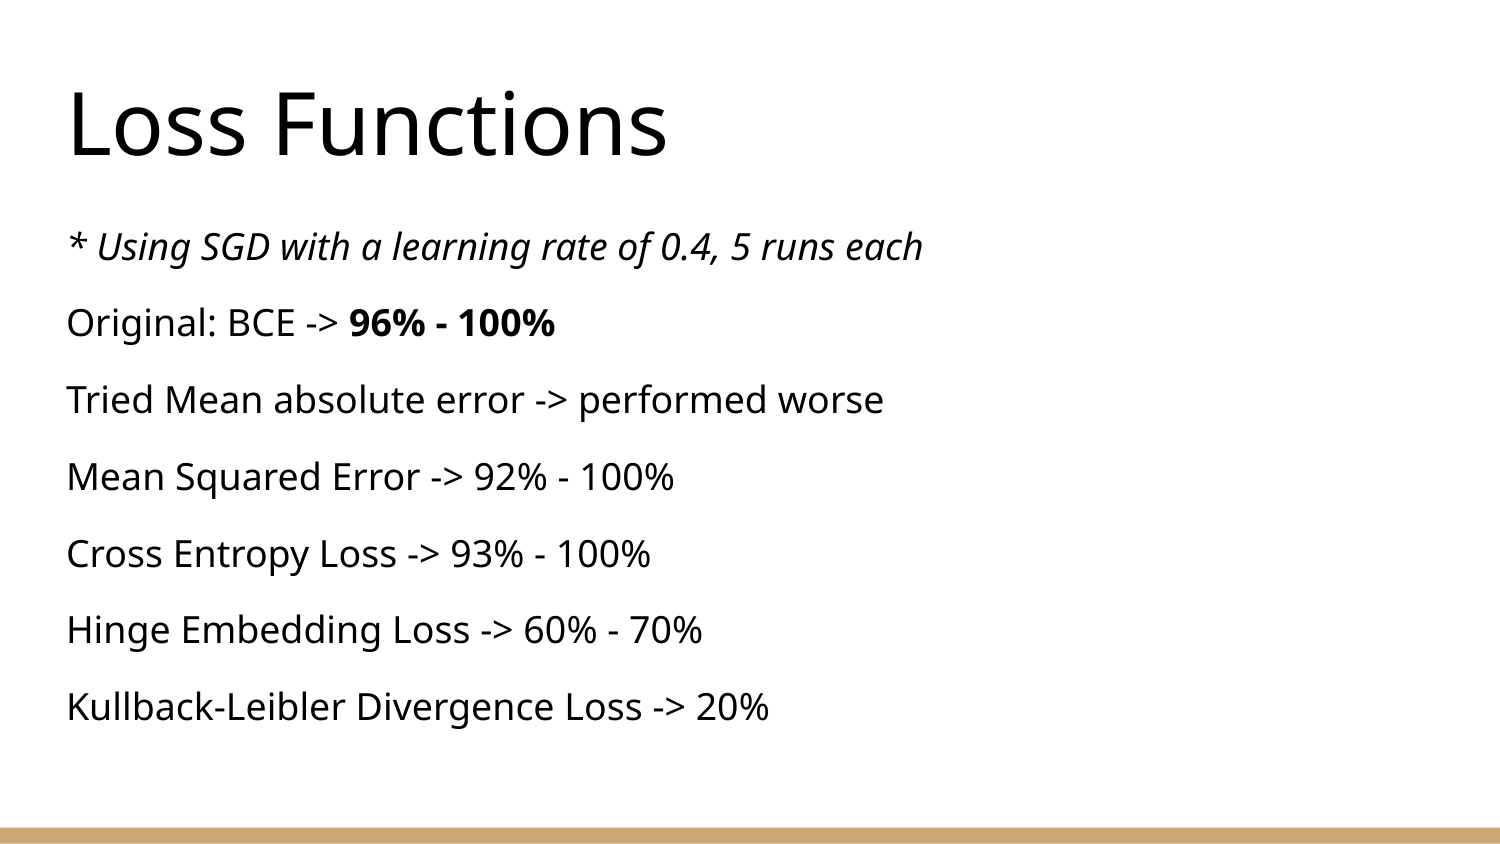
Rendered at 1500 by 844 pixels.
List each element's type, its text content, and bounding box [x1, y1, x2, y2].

title Loss Functions [51, 51, 1449, 189]
list * Using SGD with a learning rate of 0.4, 5 runs each Original: BCE -> 96% - 100% Tried Mean absolute error -> performed worse Mean Squared Error -> 92% - 100% Cross Entropy Loss -> 93% - 100% Hinge Embedding Loss -> 60% - 70% Kullback-Leibler Divergence Loss -> 20% [51, 200, 1449, 752]
